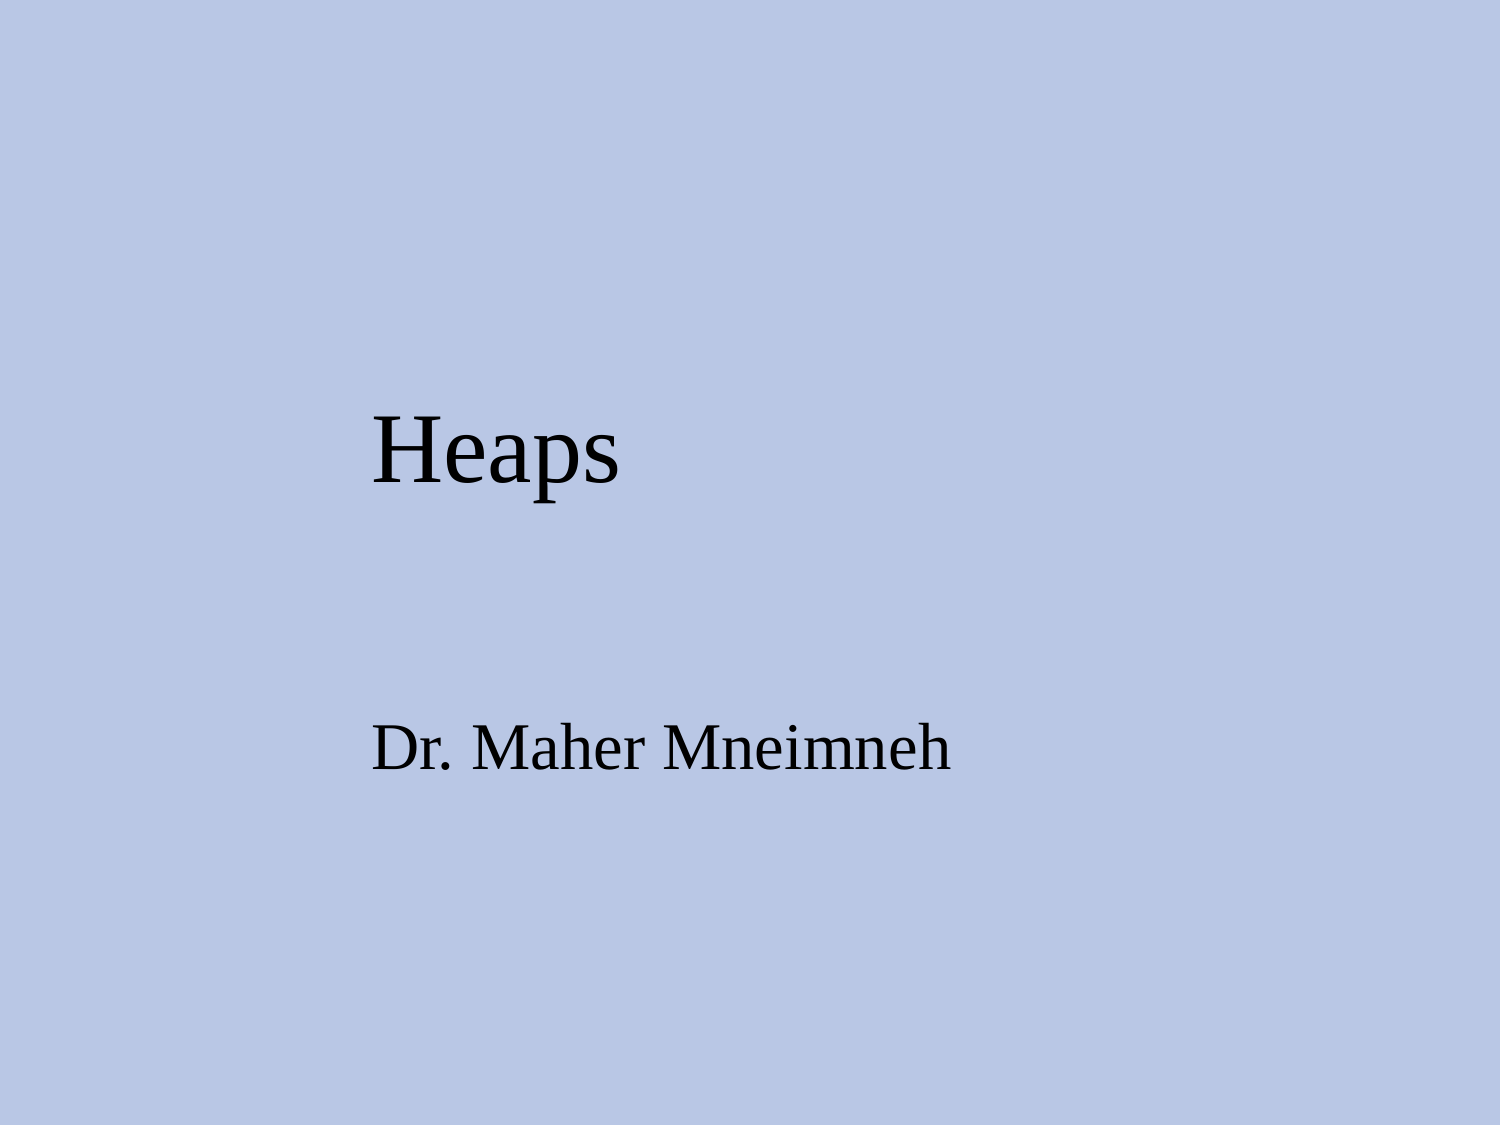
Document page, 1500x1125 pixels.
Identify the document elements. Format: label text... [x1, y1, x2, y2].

list Heaps Dr. Maher Mneimneh [149, 374, 1426, 976]
